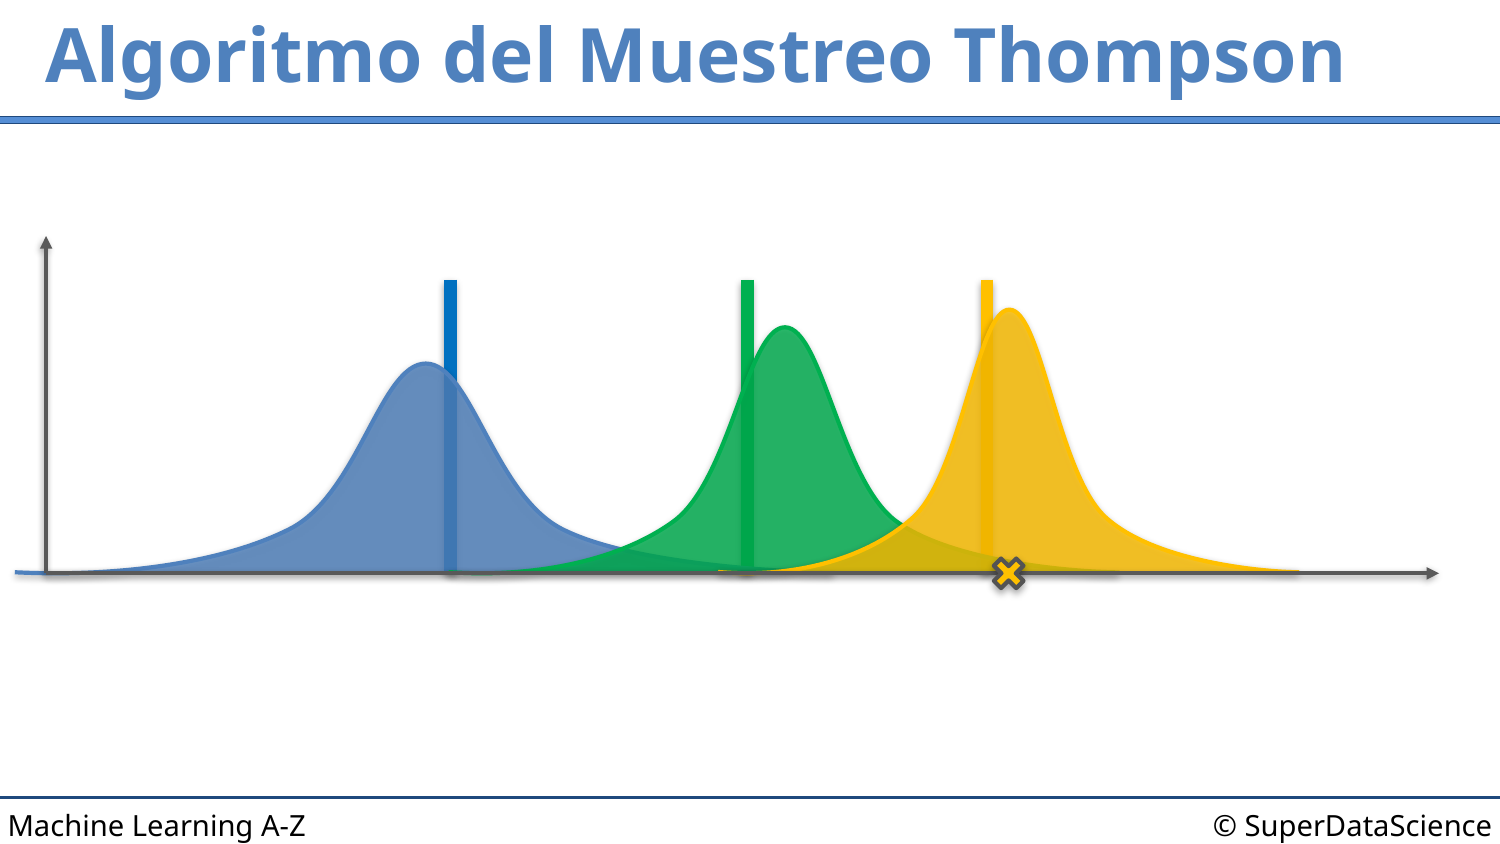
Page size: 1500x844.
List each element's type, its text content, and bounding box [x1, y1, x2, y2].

text_box [1010, 582, 1023, 589]
title Algoritmo del Muestreo Thompson [36, 0, 1463, 123]
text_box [45, 235, 1440, 574]
text_box [995, 582, 1008, 589]
